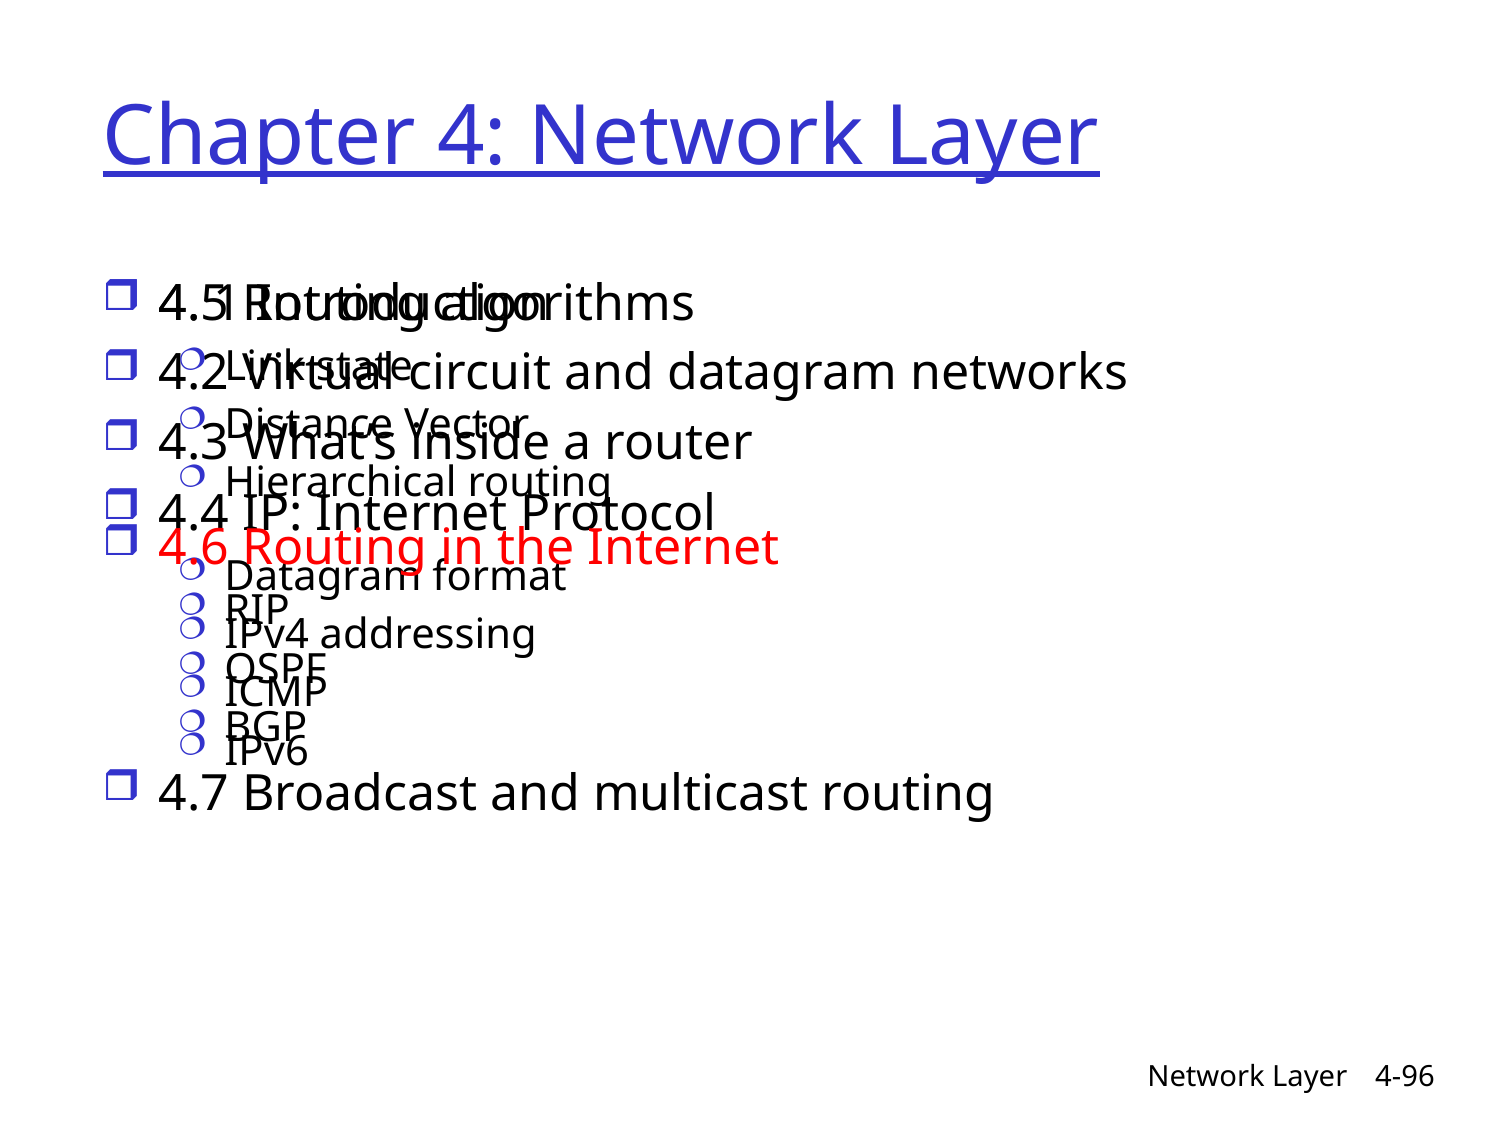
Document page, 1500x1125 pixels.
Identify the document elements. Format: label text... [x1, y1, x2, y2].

title Chapter 4: Network Layer [87, 37, 1363, 225]
slide_number 4-96 [1338, 1049, 1451, 1125]
list 4.5 Routing algorithms Link state Distance Vector Hierarchical routing 4.6 Routing in the Internet RIP OSPF BGP 4.7 Broadcast and multicast routing [87, 262, 1363, 1025]
footer Network Layer [887, 1049, 1338, 1125]
